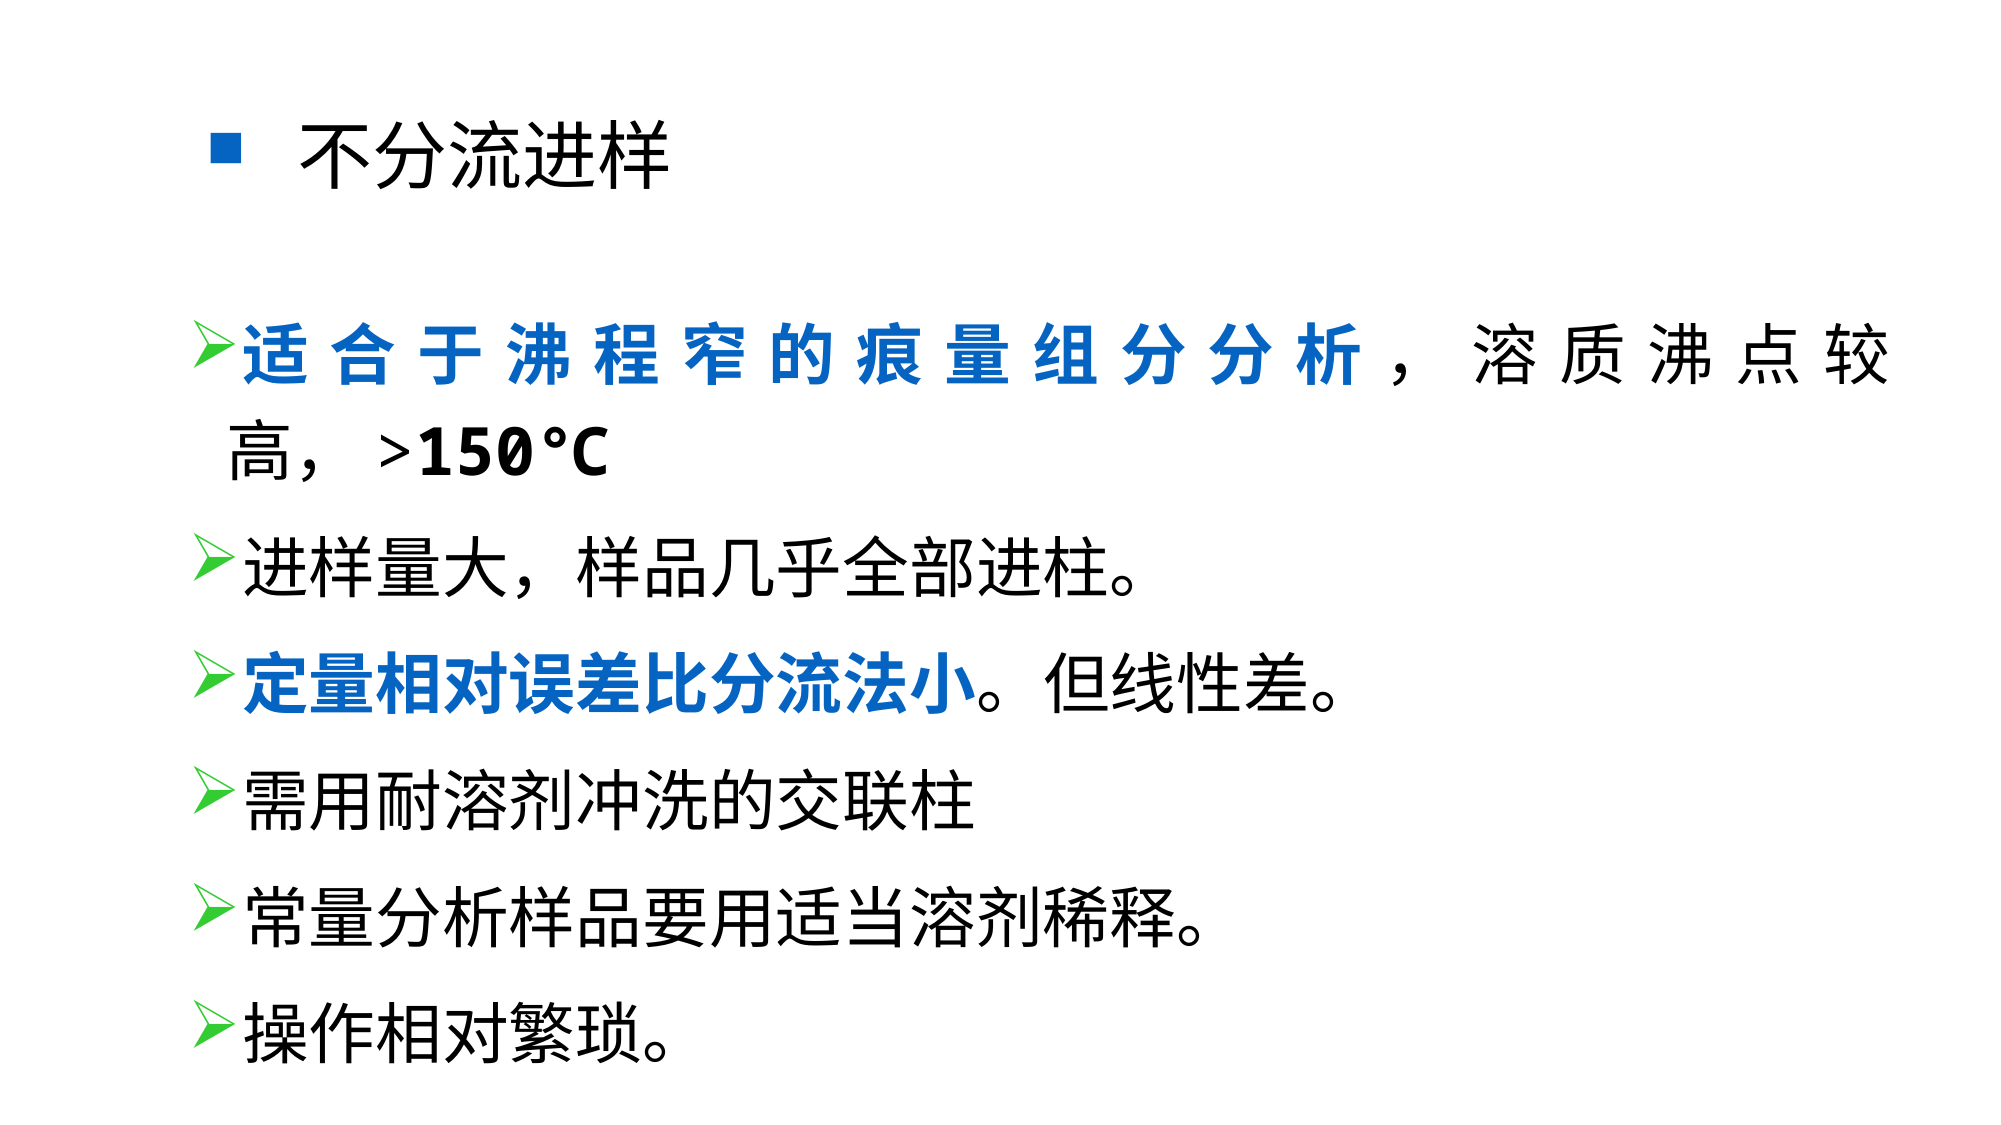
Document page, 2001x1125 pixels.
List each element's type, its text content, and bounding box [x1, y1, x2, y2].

title 不分流进样 [191, 75, 1542, 245]
list 适合于沸程窄的痕量组分分析，溶质沸点较高，>150℃ 进样量大，样品几乎全部进柱。 定量相对误差比分流法小。但线性差。 需用耐溶剂冲洗的交联柱 常量分析样品要用适当溶剂稀释。 操作相对繁琐。 [173, 289, 1905, 996]
